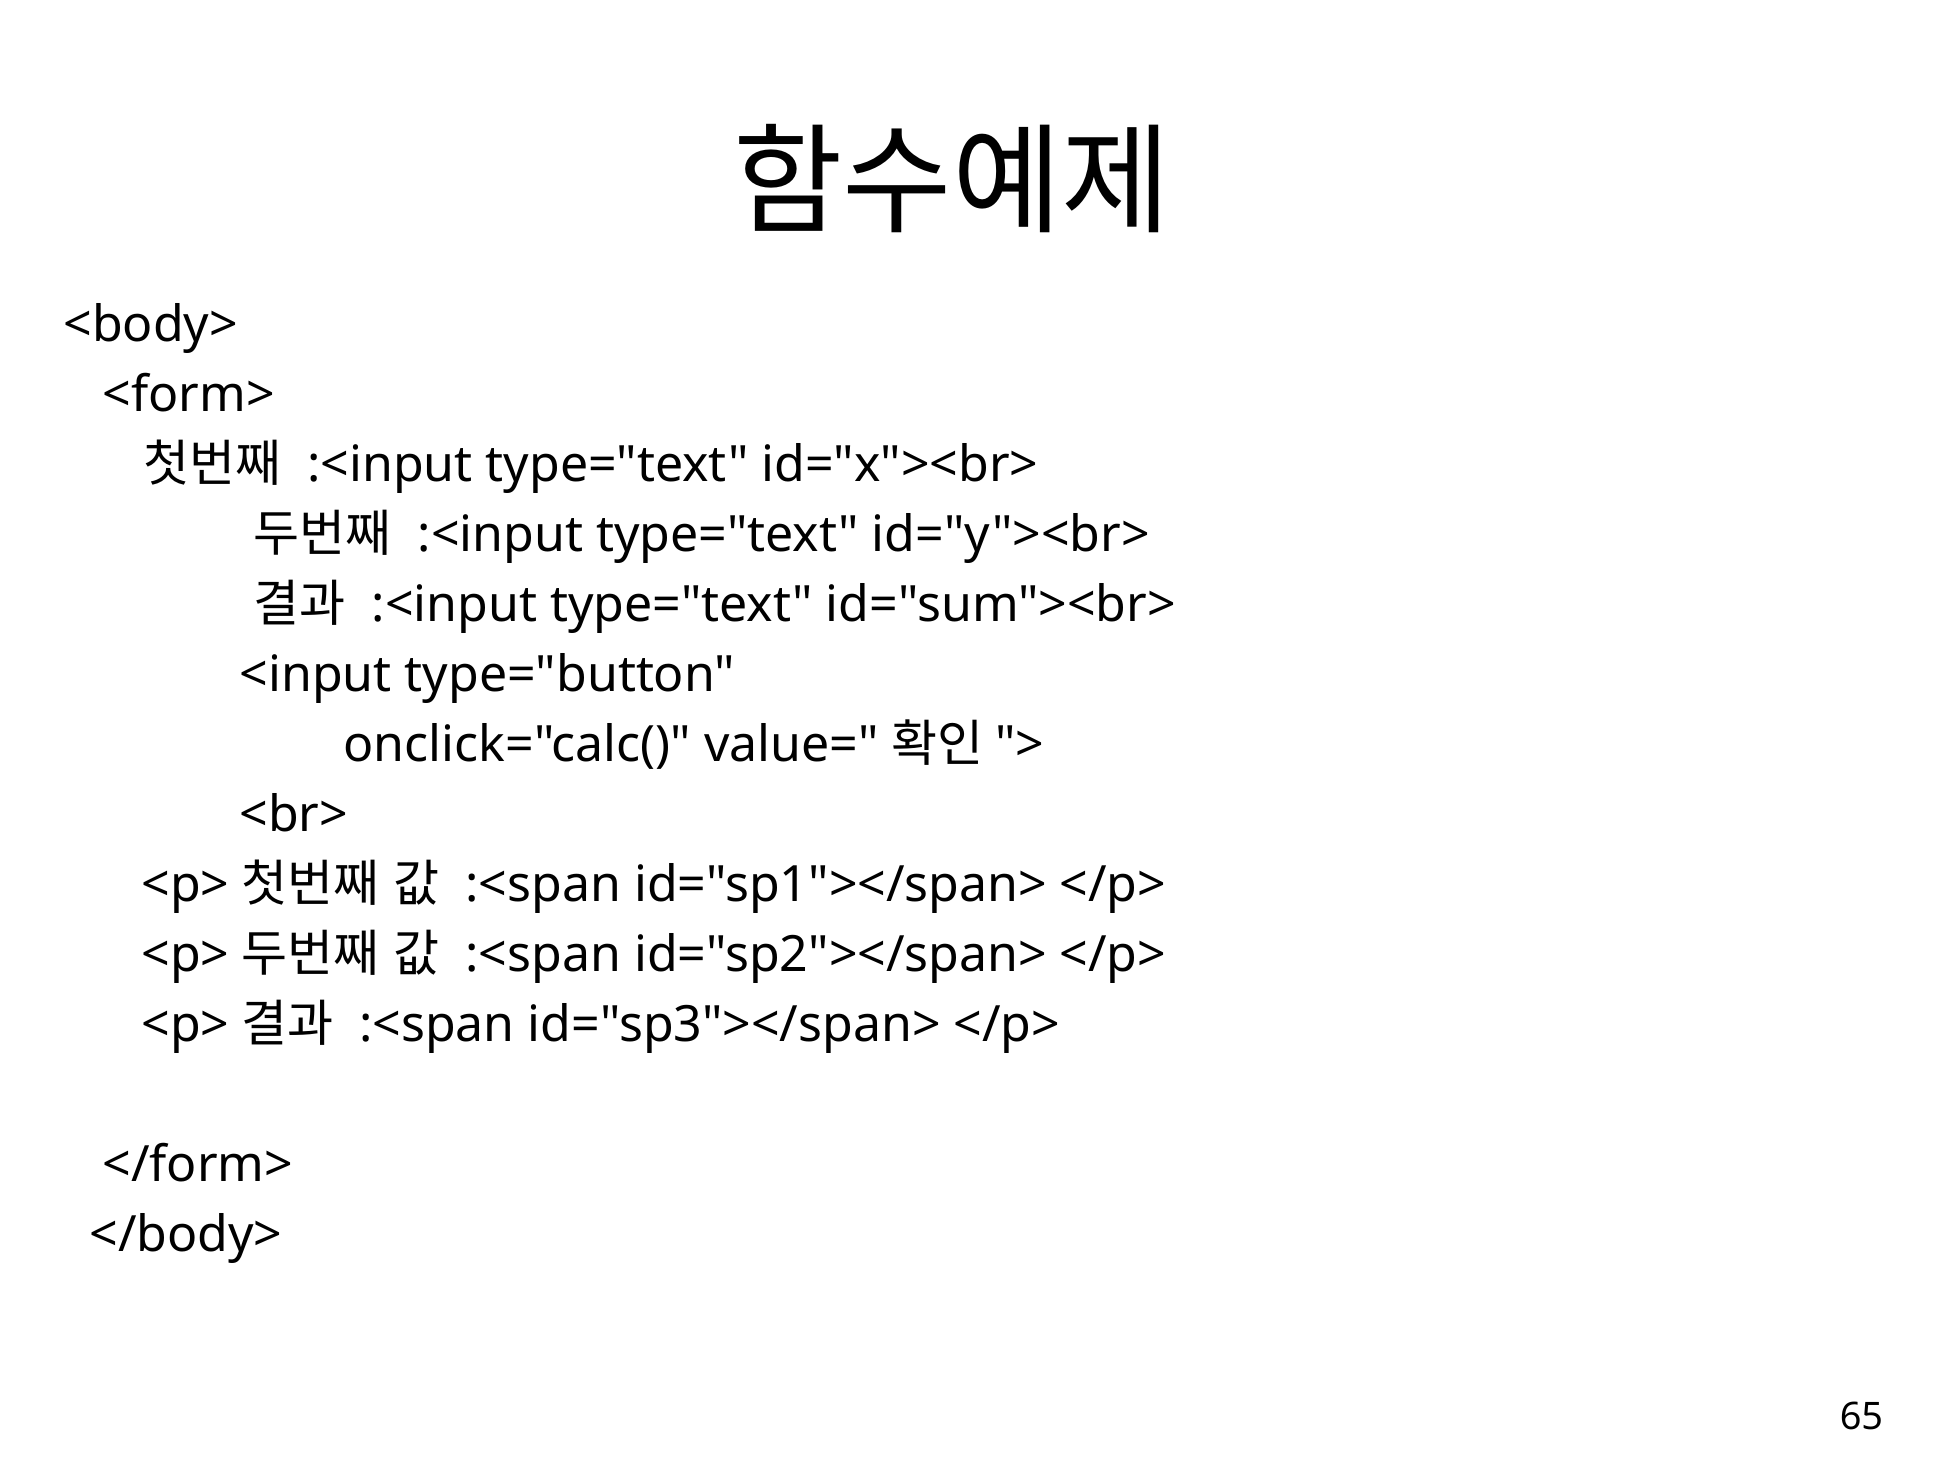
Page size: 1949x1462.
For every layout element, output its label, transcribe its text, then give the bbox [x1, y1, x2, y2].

slide_number 65 [1496, 1372, 1899, 1462]
title 함수예제 [156, 92, 1749, 255]
list <body> <form> 첫번째 :<input type="text" id="x"><br> 두번째 :<input type="text" id="y"><br> 결과 :<input type="text" id="sum"><br> <input type="button" onclick="calc()" value="확인"> <br> <p>첫번째 값 :<span id="sp1"></span> </p> <p>두번째 값 :<span id="sp2"></span> </p> <p>결과 :<span id="sp3"></span> </p> </form> </body> [48, 284, 1897, 1343]
